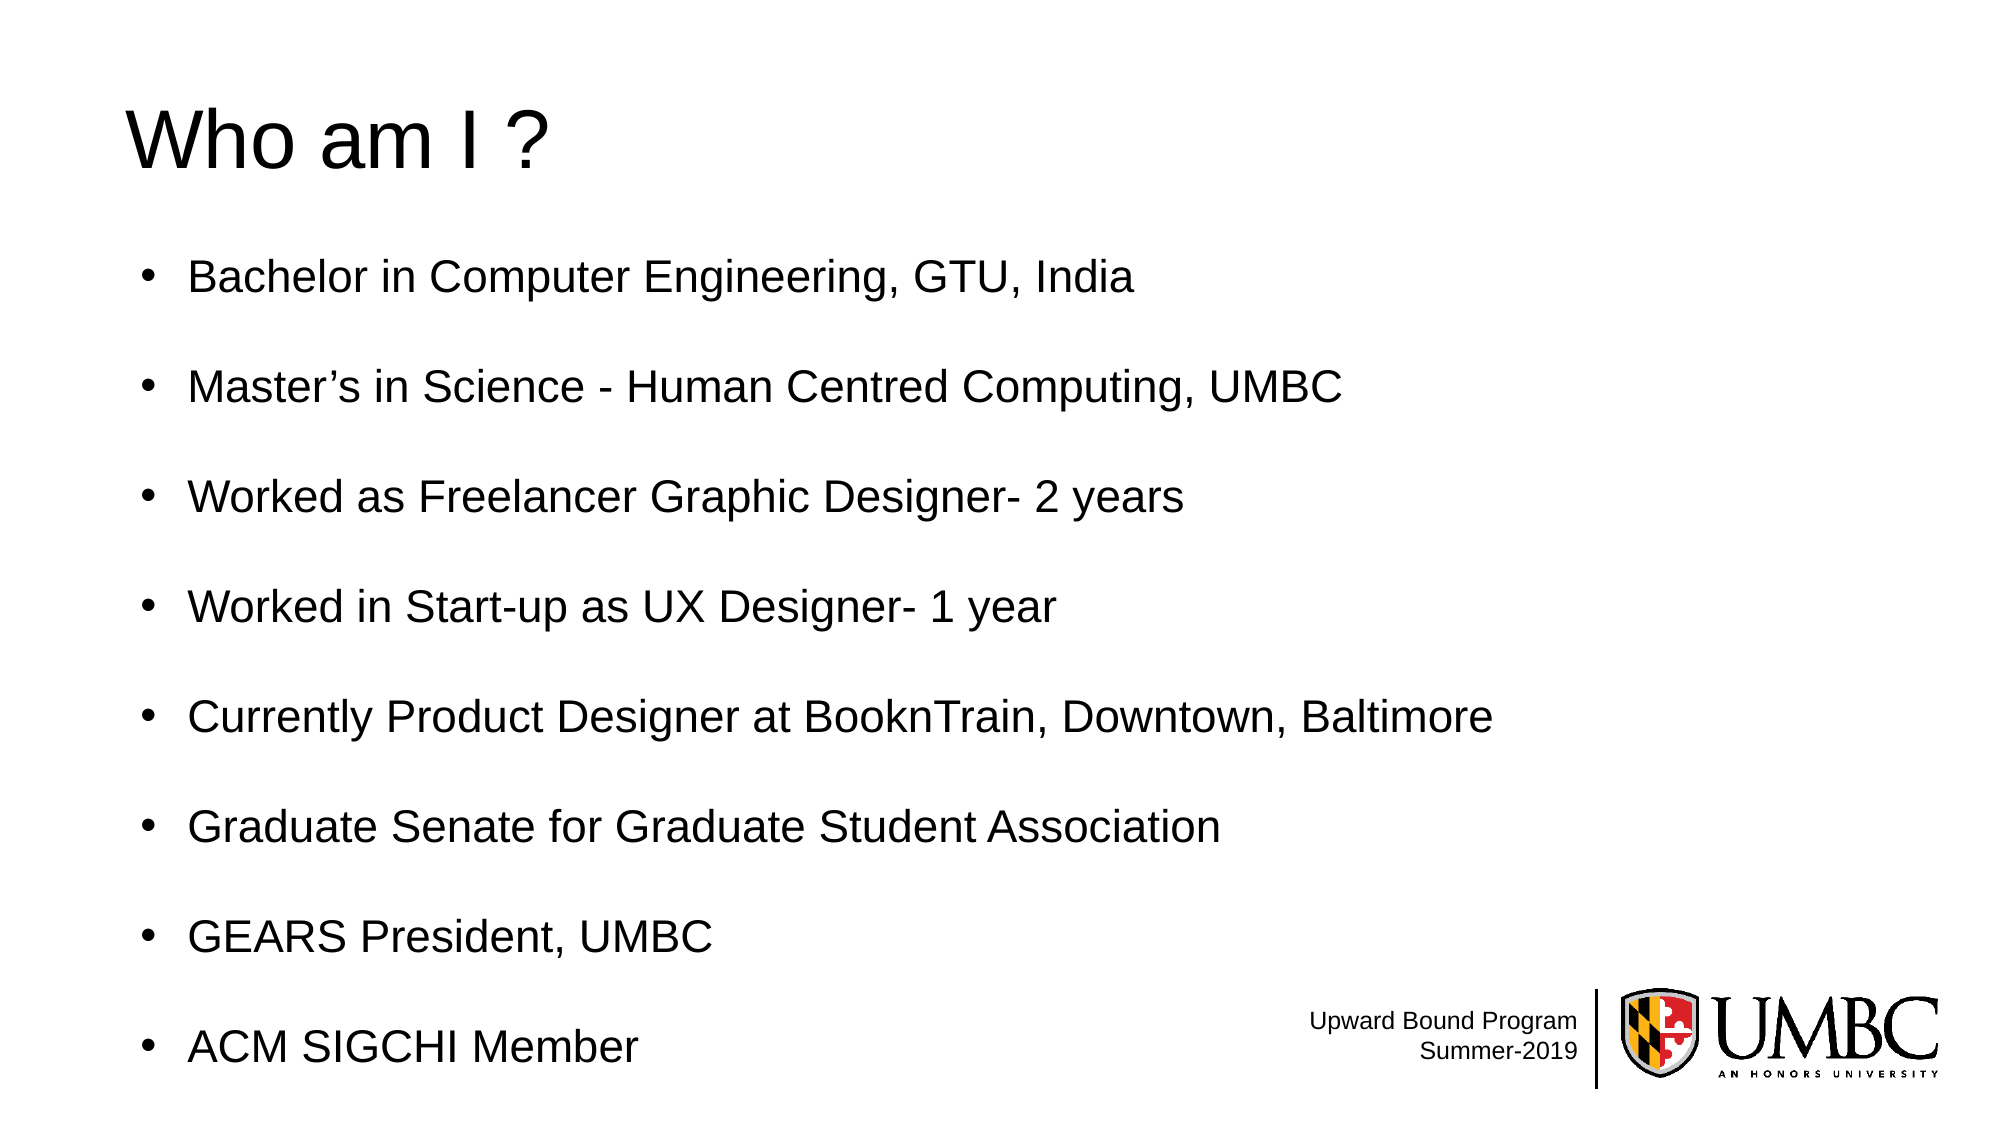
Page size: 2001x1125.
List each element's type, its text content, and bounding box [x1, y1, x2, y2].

text_box Who am I ? [125, 85, 873, 186]
picture [1621, 988, 1938, 1078]
text_box Bachelor in Computer Engineering, GTU, India Master’s in Science - Human Centred Computing, UMBC Worked as Freelancer Graphic Designer- 2 years Worked in Start-up as UX Designer- 1 year Currently Product Designer at BooknTrain, Downtown, Baltimore Graduate Senate for Graduate Student Association GEARS President, UMBC ACM SIGCHI Member [125, 239, 1659, 1125]
